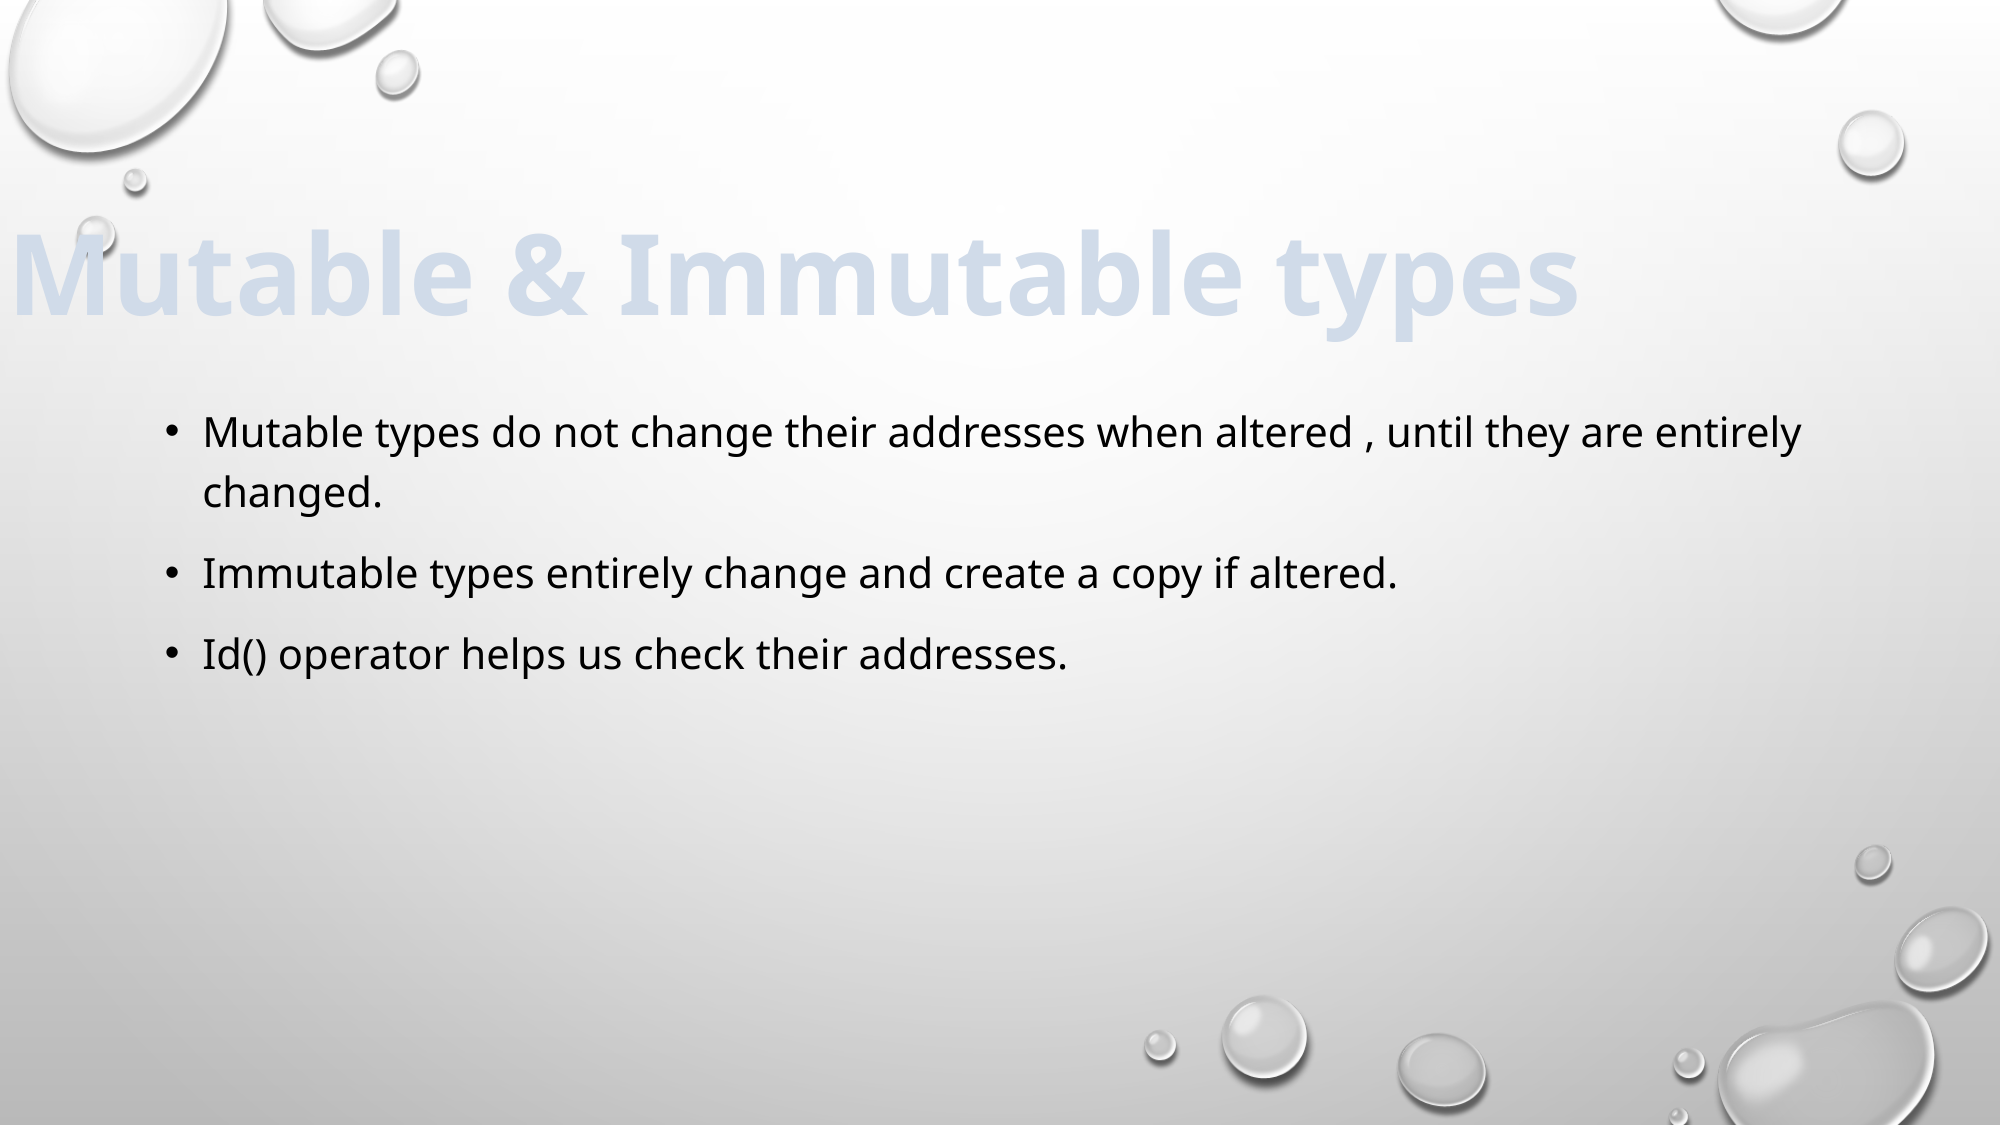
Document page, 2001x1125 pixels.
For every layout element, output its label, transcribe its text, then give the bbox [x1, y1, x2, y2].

text_box Mutable & Immutable types [0, 195, 1598, 346]
list Mutable types do not change their addresses when altered , until they are entirely changed. Immutable types entirely change and create a copy if altered. Id() operator helps us check their addresses. [149, 388, 1850, 950]
picture [0, 0, 2000, 1125]
